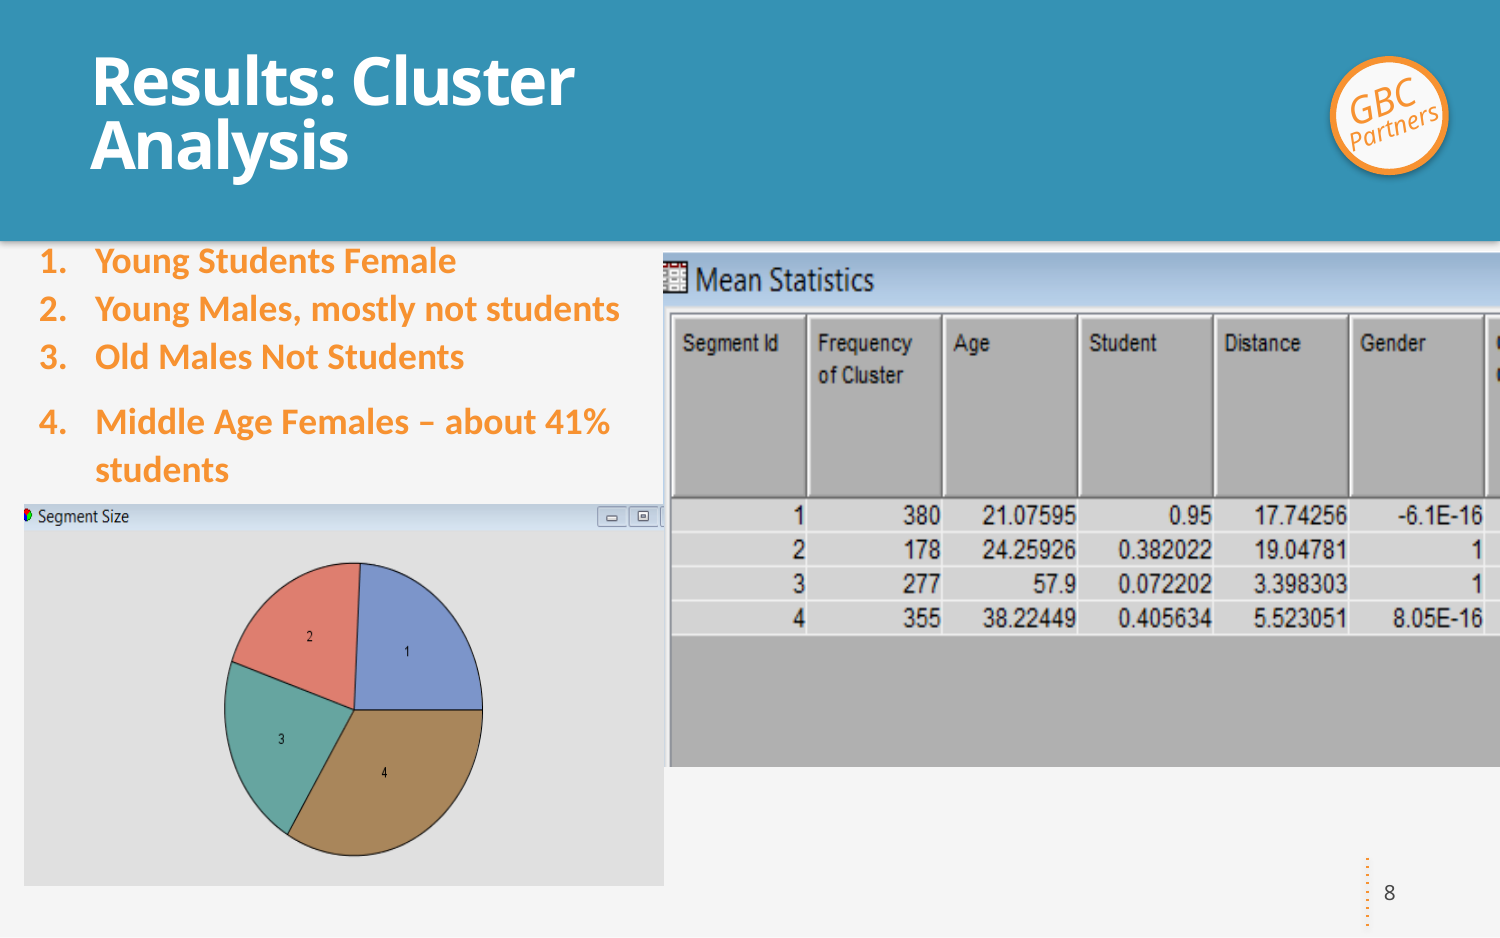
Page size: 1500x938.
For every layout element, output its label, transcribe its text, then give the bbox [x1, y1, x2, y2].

title Results: Cluster Analysis [75, 35, 1268, 202]
picture [23, 251, 1500, 886]
text_box Young Students Female Young Males, mostly not students Old Males Not Students Middle Age Females – about 41% students [24, 225, 725, 498]
slide_number 8 [1368, 868, 1446, 919]
